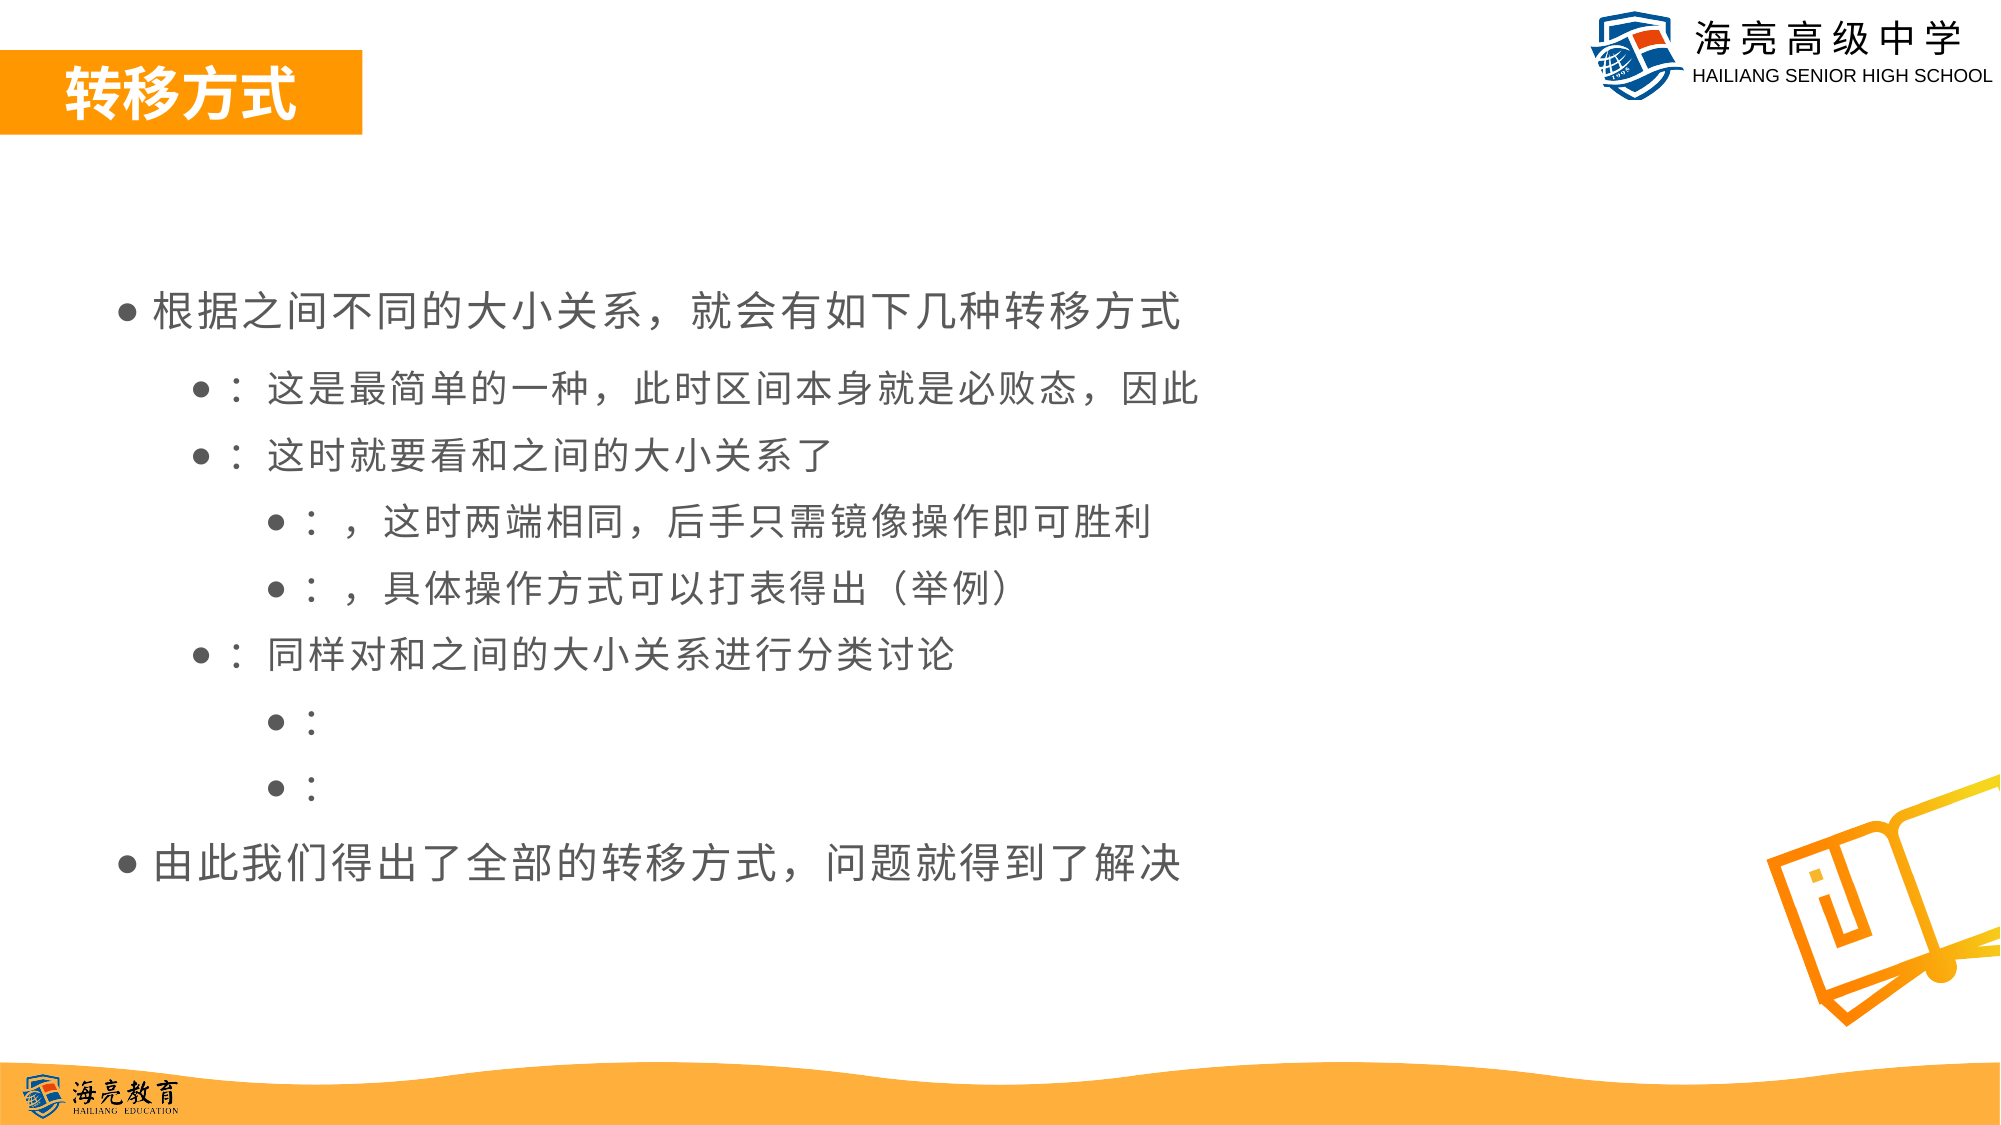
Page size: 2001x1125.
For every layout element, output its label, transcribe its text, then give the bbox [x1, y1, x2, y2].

picture [0, 1062, 2000, 1125]
text_box 转移方式 [0, 50, 363, 135]
picture [1766, 772, 2000, 1027]
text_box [1590, 7, 2000, 100]
